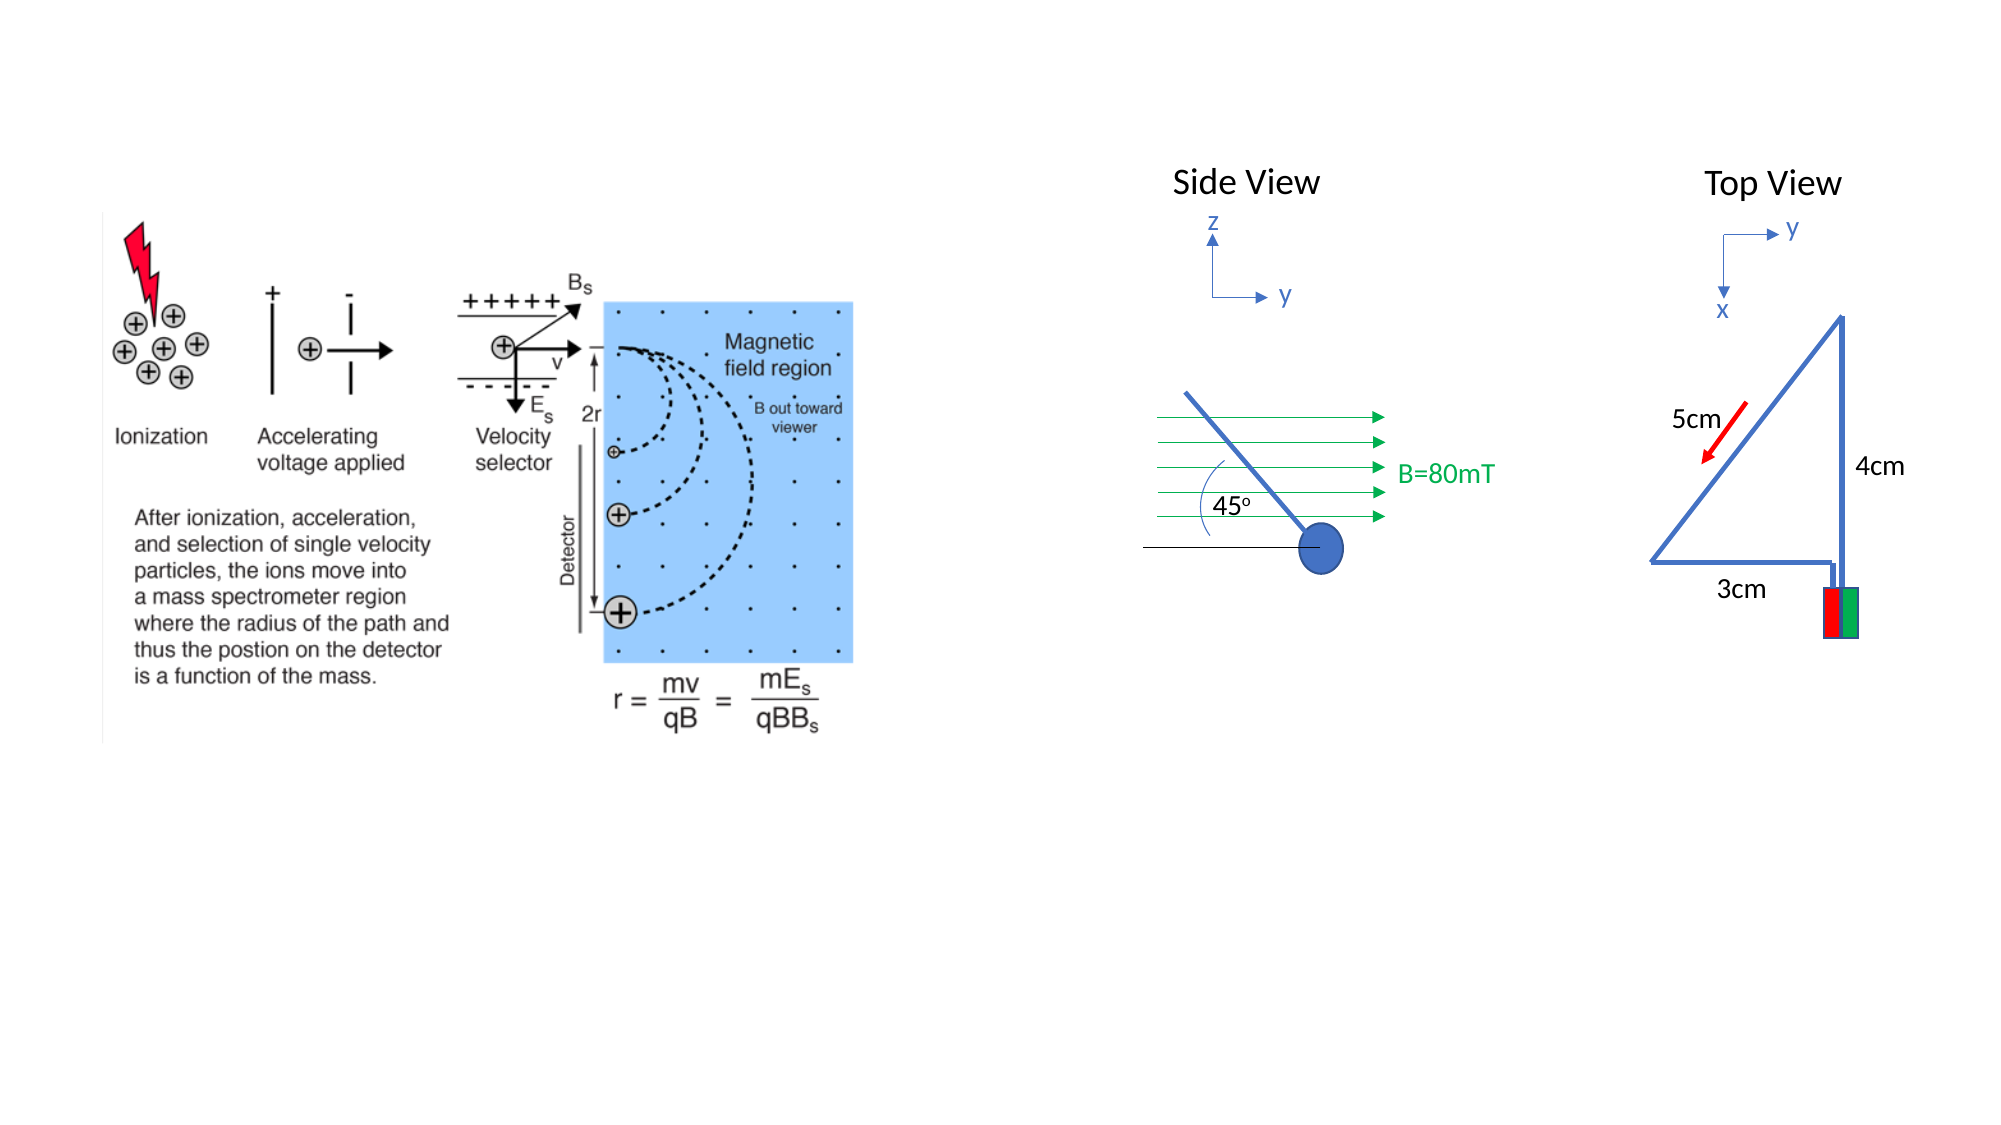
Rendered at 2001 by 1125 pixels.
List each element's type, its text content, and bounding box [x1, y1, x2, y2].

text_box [1156, 417, 1185, 517]
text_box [1212, 233, 1268, 298]
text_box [1323, 417, 1386, 517]
text_box [1841, 587, 1859, 639]
text_box 4cm [1843, 439, 1921, 489]
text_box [1650, 315, 1843, 563]
text_box z [1192, 209, 1234, 244]
text_box [1823, 587, 1841, 639]
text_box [1185, 392, 1323, 553]
picture [102, 212, 869, 745]
text_box Top View [1689, 150, 1858, 211]
text_box [1298, 522, 1345, 575]
text_box y [1771, 211, 1815, 250]
text_box B=80mT [1386, 446, 1511, 497]
text_box x [1701, 281, 1745, 315]
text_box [1701, 401, 1747, 465]
text_box 3cm [1701, 563, 1782, 613]
text_box y [1263, 266, 1307, 317]
text_box Side View [1158, 149, 1336, 209]
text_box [1723, 234, 1780, 299]
